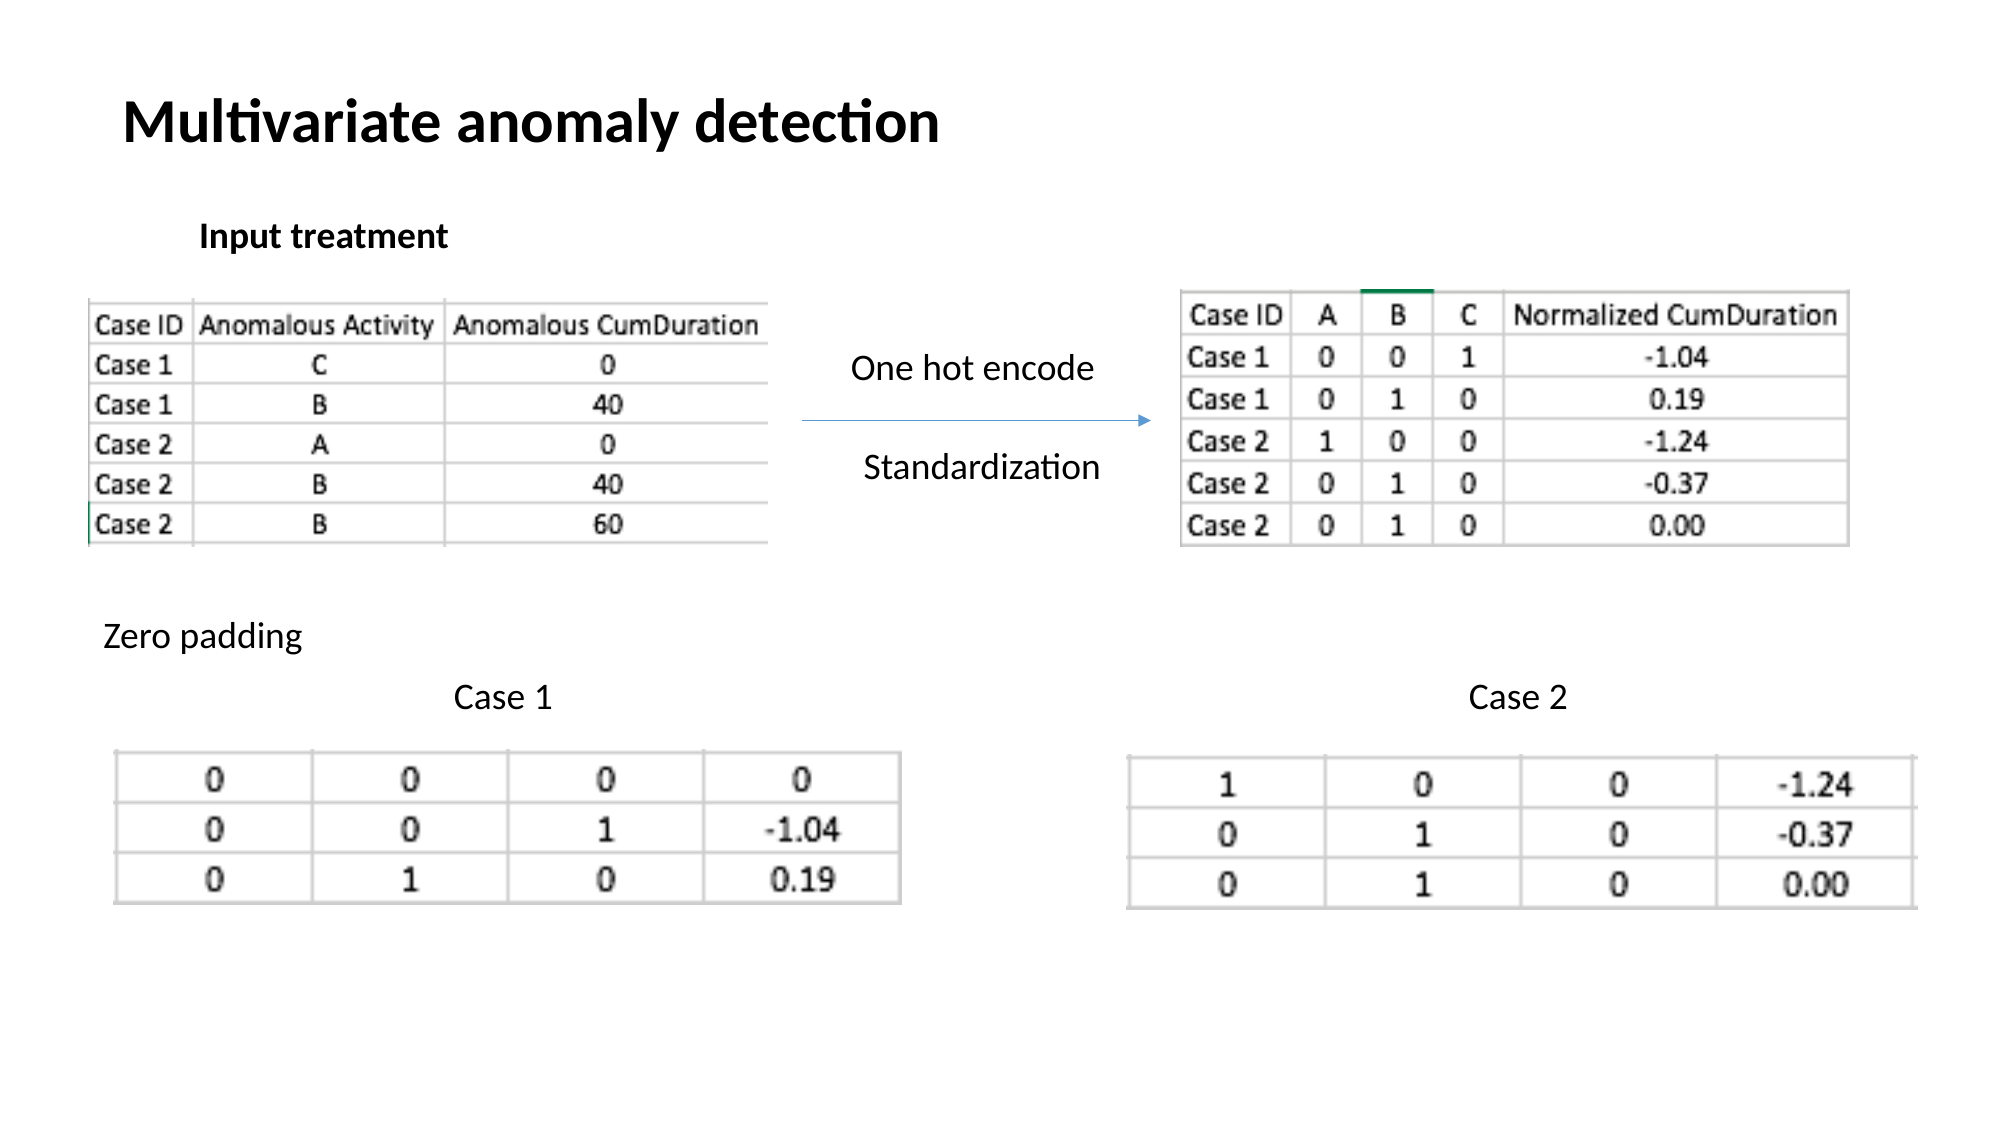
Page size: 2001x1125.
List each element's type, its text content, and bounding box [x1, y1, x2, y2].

text_box Input treatment [184, 204, 962, 264]
text_box Zero padding [88, 603, 394, 664]
text_box Case 2 [1454, 664, 1591, 725]
picture [113, 749, 902, 905]
text_box Multivariate anomaly detection [108, 72, 1085, 163]
picture [1180, 289, 1850, 547]
text_box Case 1 [439, 664, 576, 725]
text_box Standardization [848, 434, 1127, 495]
picture [88, 298, 768, 547]
picture [1126, 754, 1918, 910]
text_box One hot encode [836, 335, 1114, 395]
